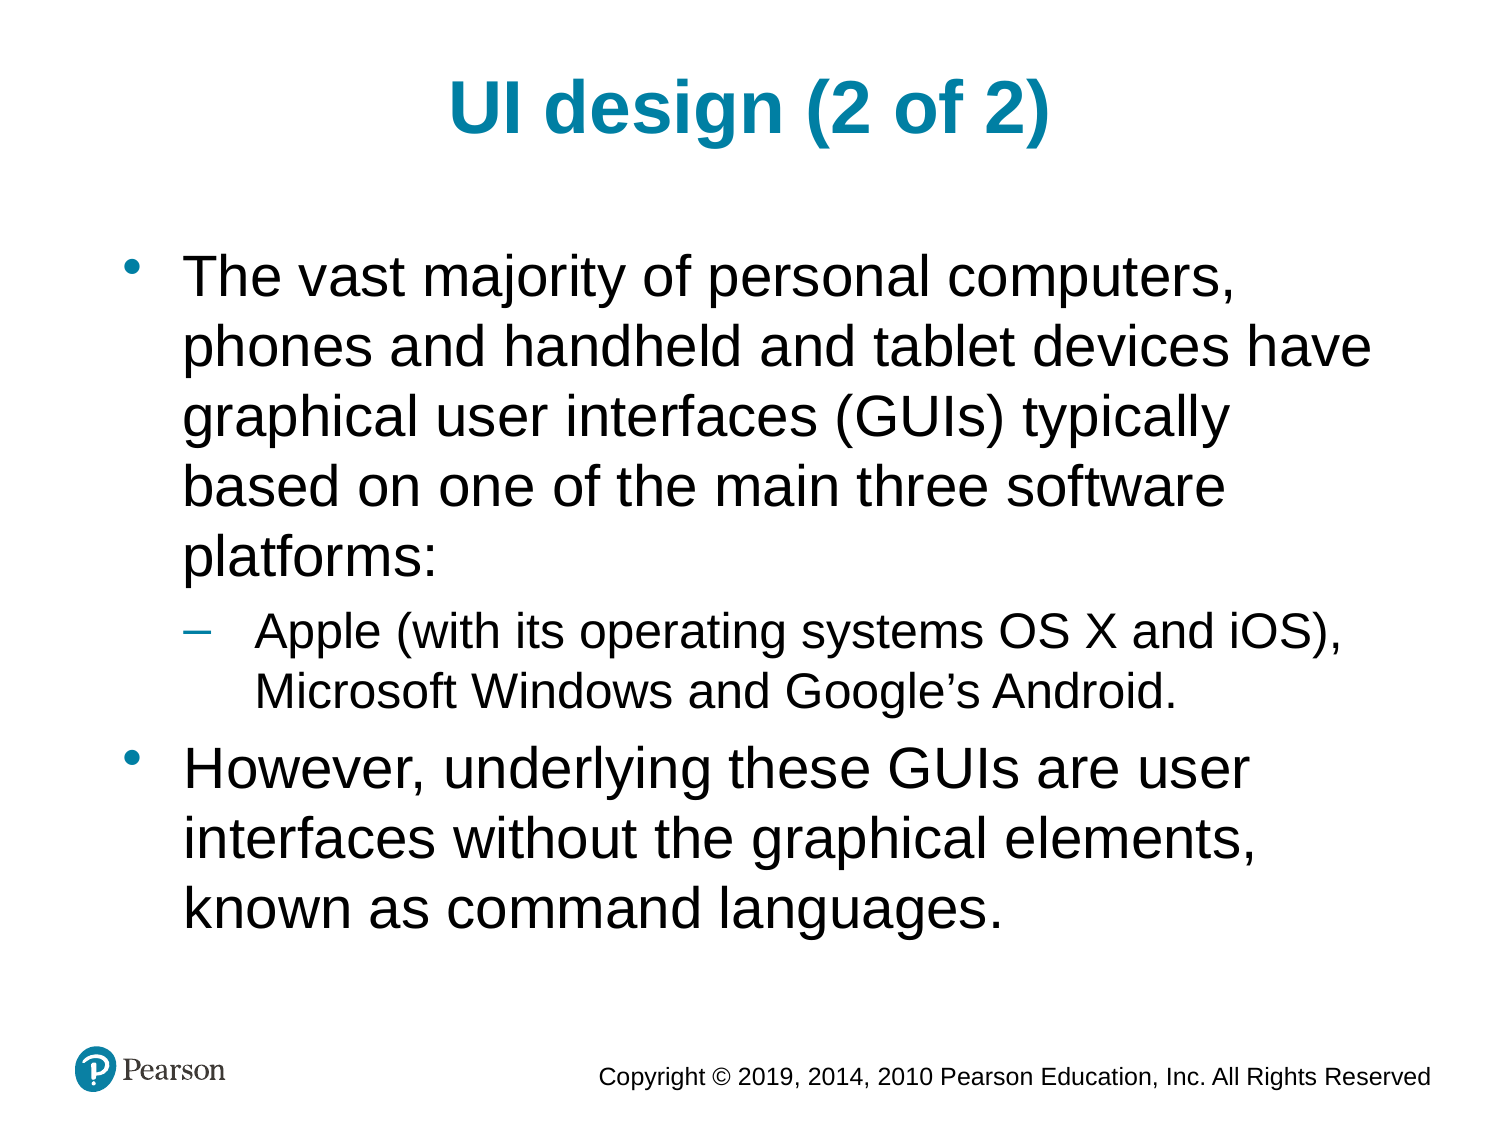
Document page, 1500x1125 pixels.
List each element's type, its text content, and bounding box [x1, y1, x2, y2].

list The vast majority of personal computers, phones and handheld and tablet devices have graphical user interfaces (GUIs) typically based on one of the main three software platforms: Apple (with its operating systems OS X and iOS), Microsoft Windows and Google’s Android. However, underlying these GUIs are user interfaces without the graphical elements, known as command languages. [107, 230, 1402, 978]
title UI design (2 of 2) [103, 45, 1397, 161]
